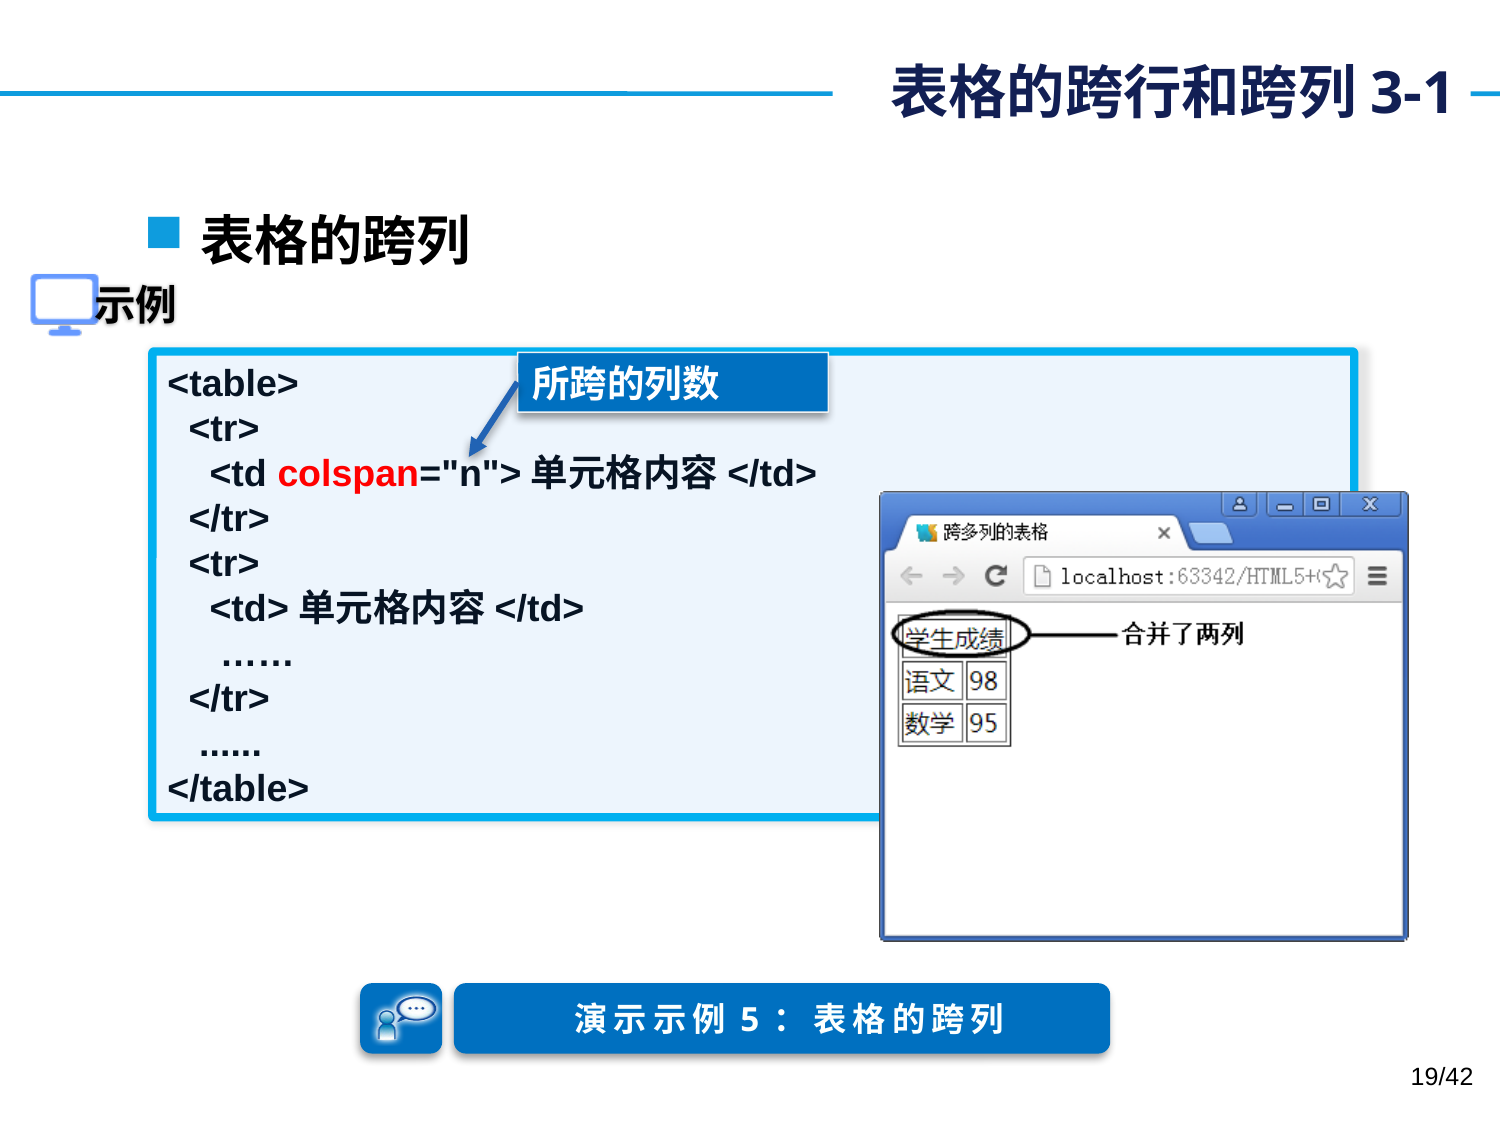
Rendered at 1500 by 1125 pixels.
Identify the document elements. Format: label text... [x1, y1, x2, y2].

title 表格的跨行和跨列3-1 [832, 46, 1471, 133]
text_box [468, 381, 563, 458]
text_box 所跨的列数 [517, 352, 829, 413]
picture [879, 491, 1409, 942]
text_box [29, 269, 194, 339]
list 表格的跨列 [128, 199, 1383, 490]
text_box <table> <tr> <td colspan="n">单元格内容</td> </tr> <tr> <td>单元格内容</td> …… </tr> ...... </table> [152, 351, 1355, 818]
list 表格的跨列 [128, 348, 1383, 1043]
slide_number 19/42 [1138, 1053, 1489, 1114]
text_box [359, 982, 1111, 1054]
